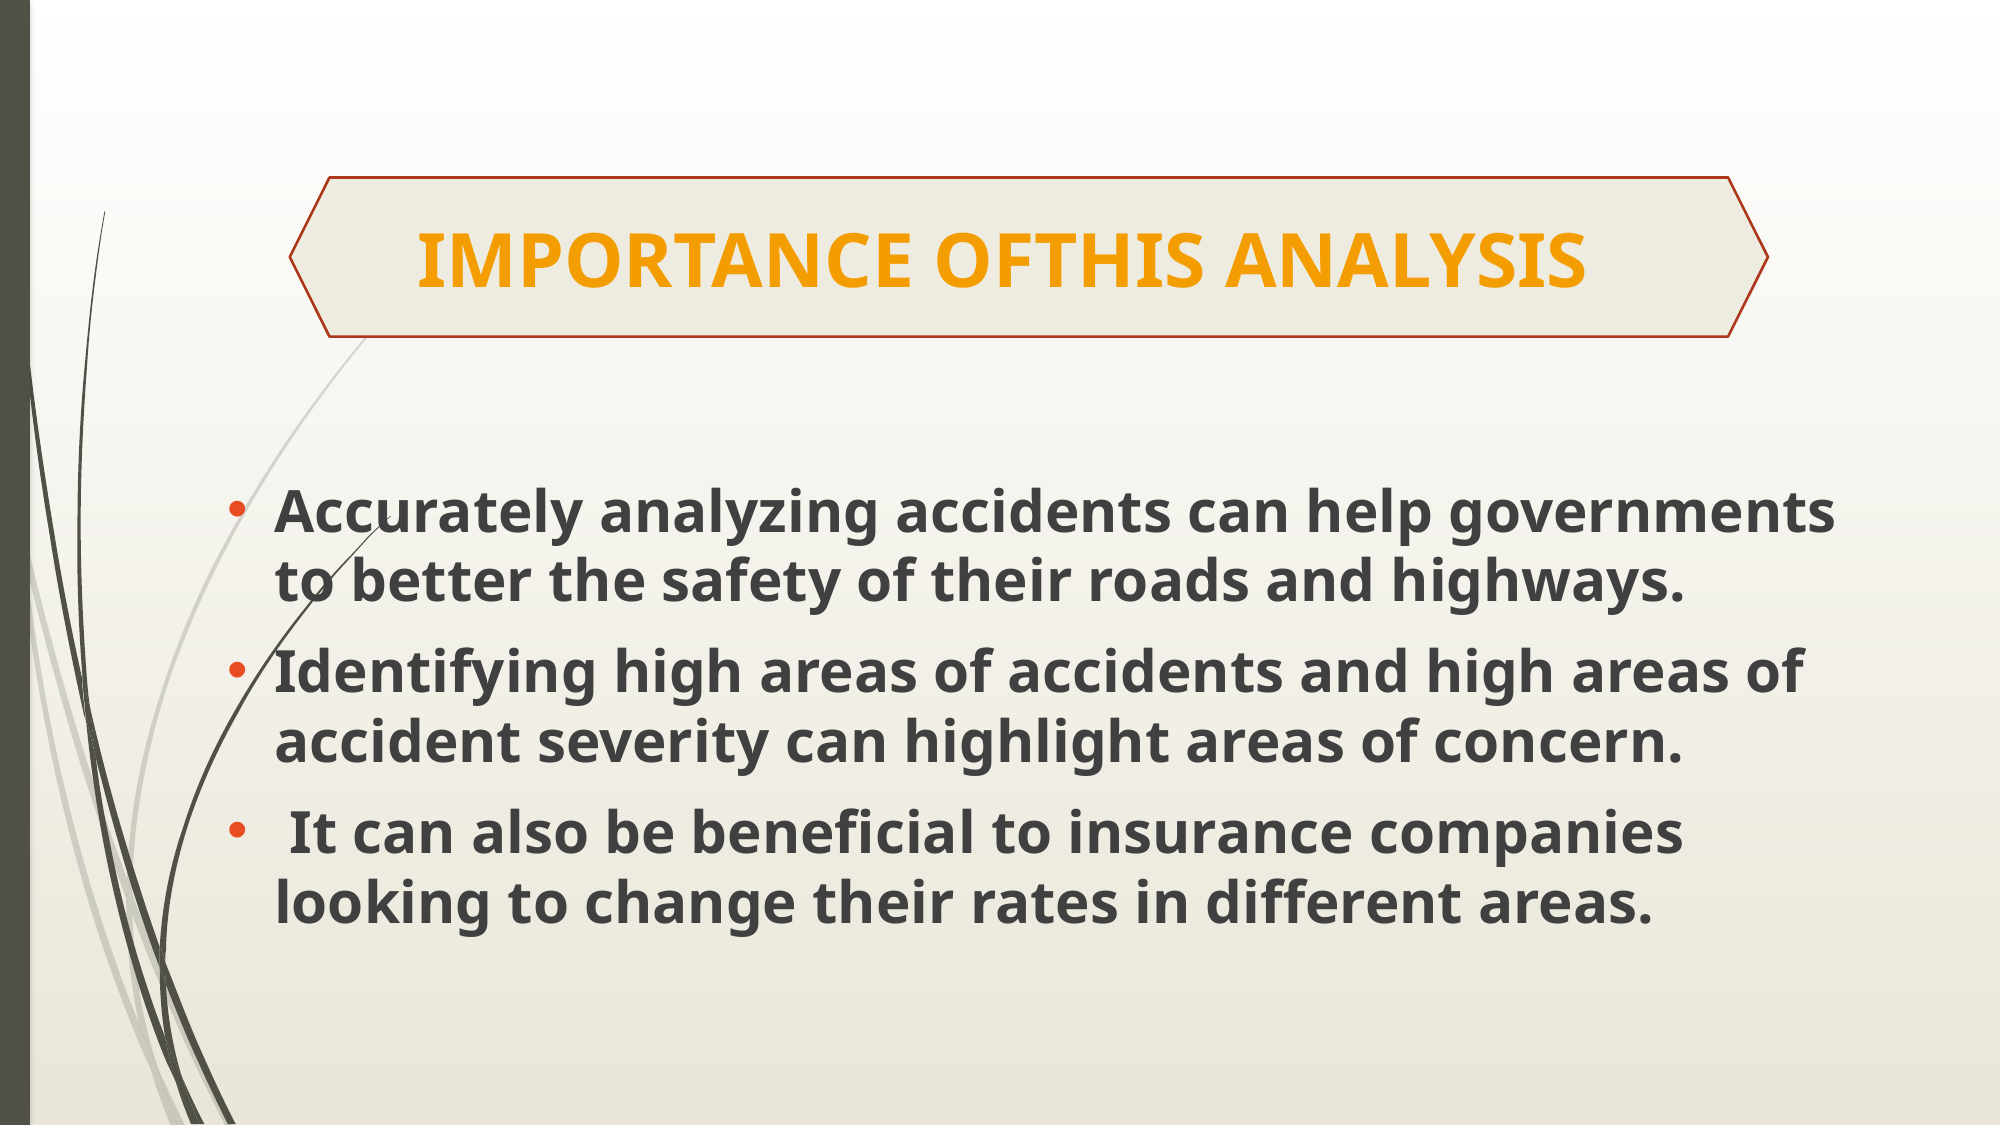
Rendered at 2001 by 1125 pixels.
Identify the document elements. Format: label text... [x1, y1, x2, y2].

title IMPORTANCE OFTHIS ANALYSIS [140, 190, 1866, 324]
list Accurately analyzing accidents can help governments to better the safety of their roads and highways. Identifying high areas of accidents and high areas of accident severity can highlight areas of concern. It can also be beneficial to insurance companies looking to change their rates in different areas. [212, 389, 1886, 1085]
text_box [321, 176, 1736, 190]
text_box [321, 324, 1736, 338]
